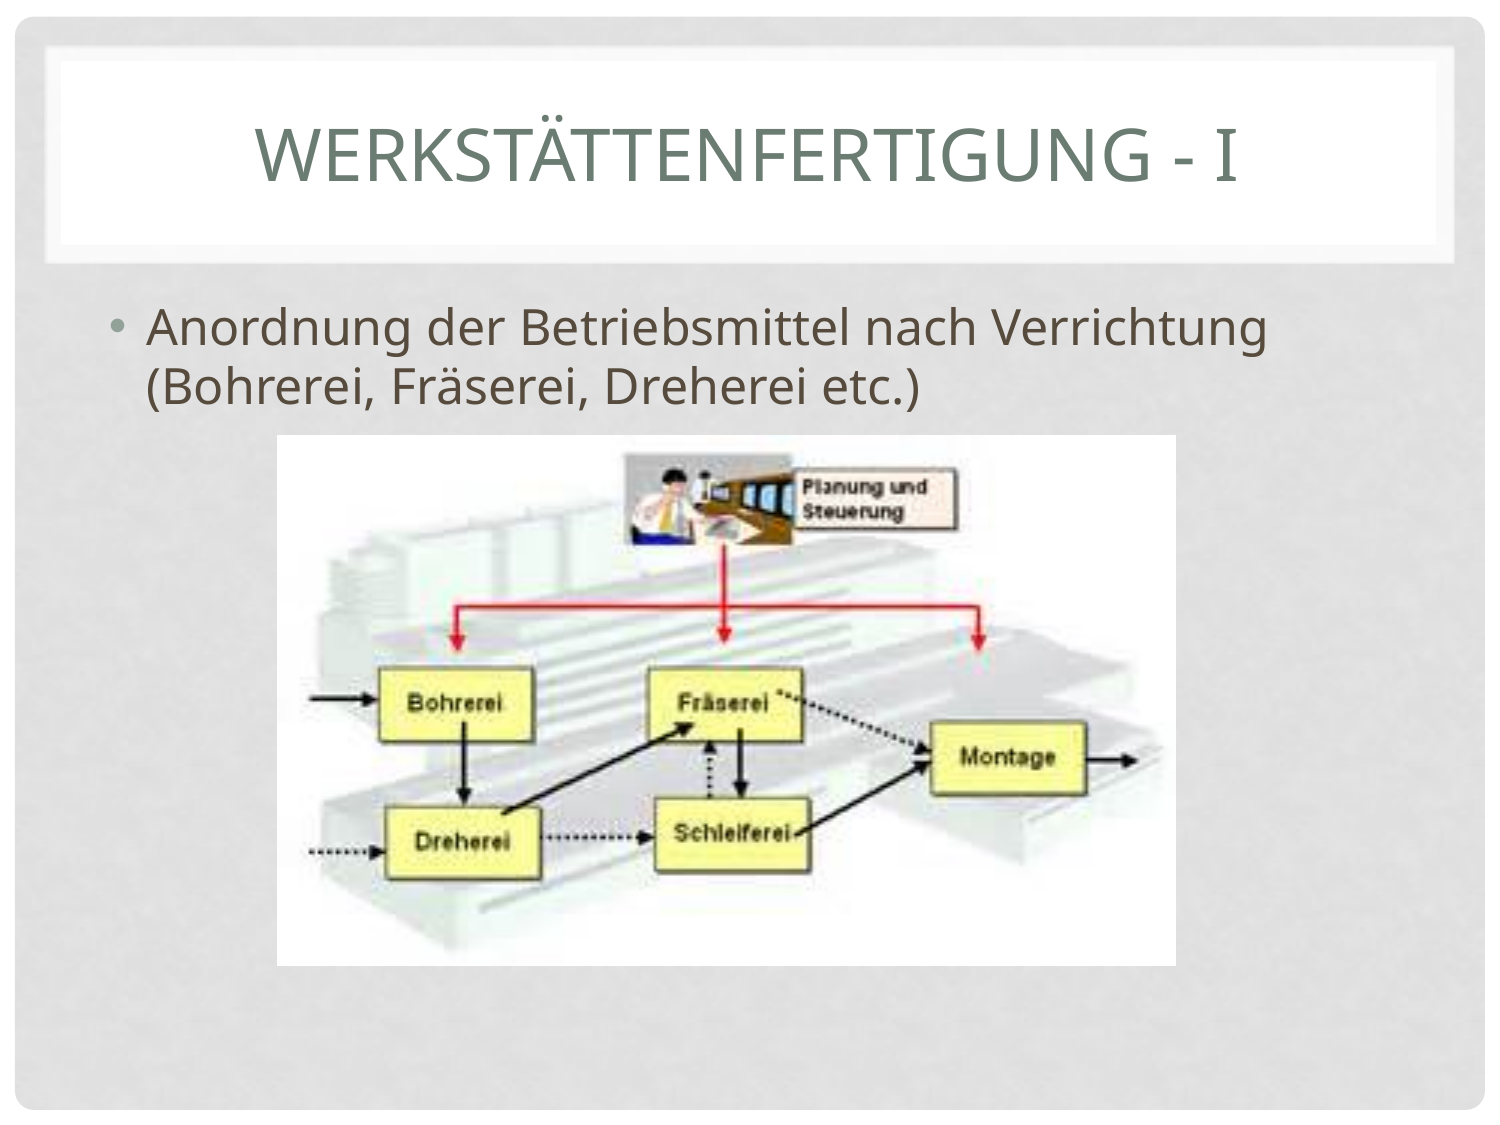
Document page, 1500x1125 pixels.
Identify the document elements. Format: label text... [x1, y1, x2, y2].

picture [277, 435, 1176, 966]
list Anordnung der Betriebsmittel nach Verrichtung (Bohrerei, Fräserei, Dreherei etc.) [75, 287, 1425, 1005]
title Werkstättenfertigung - I [69, 66, 1425, 238]
